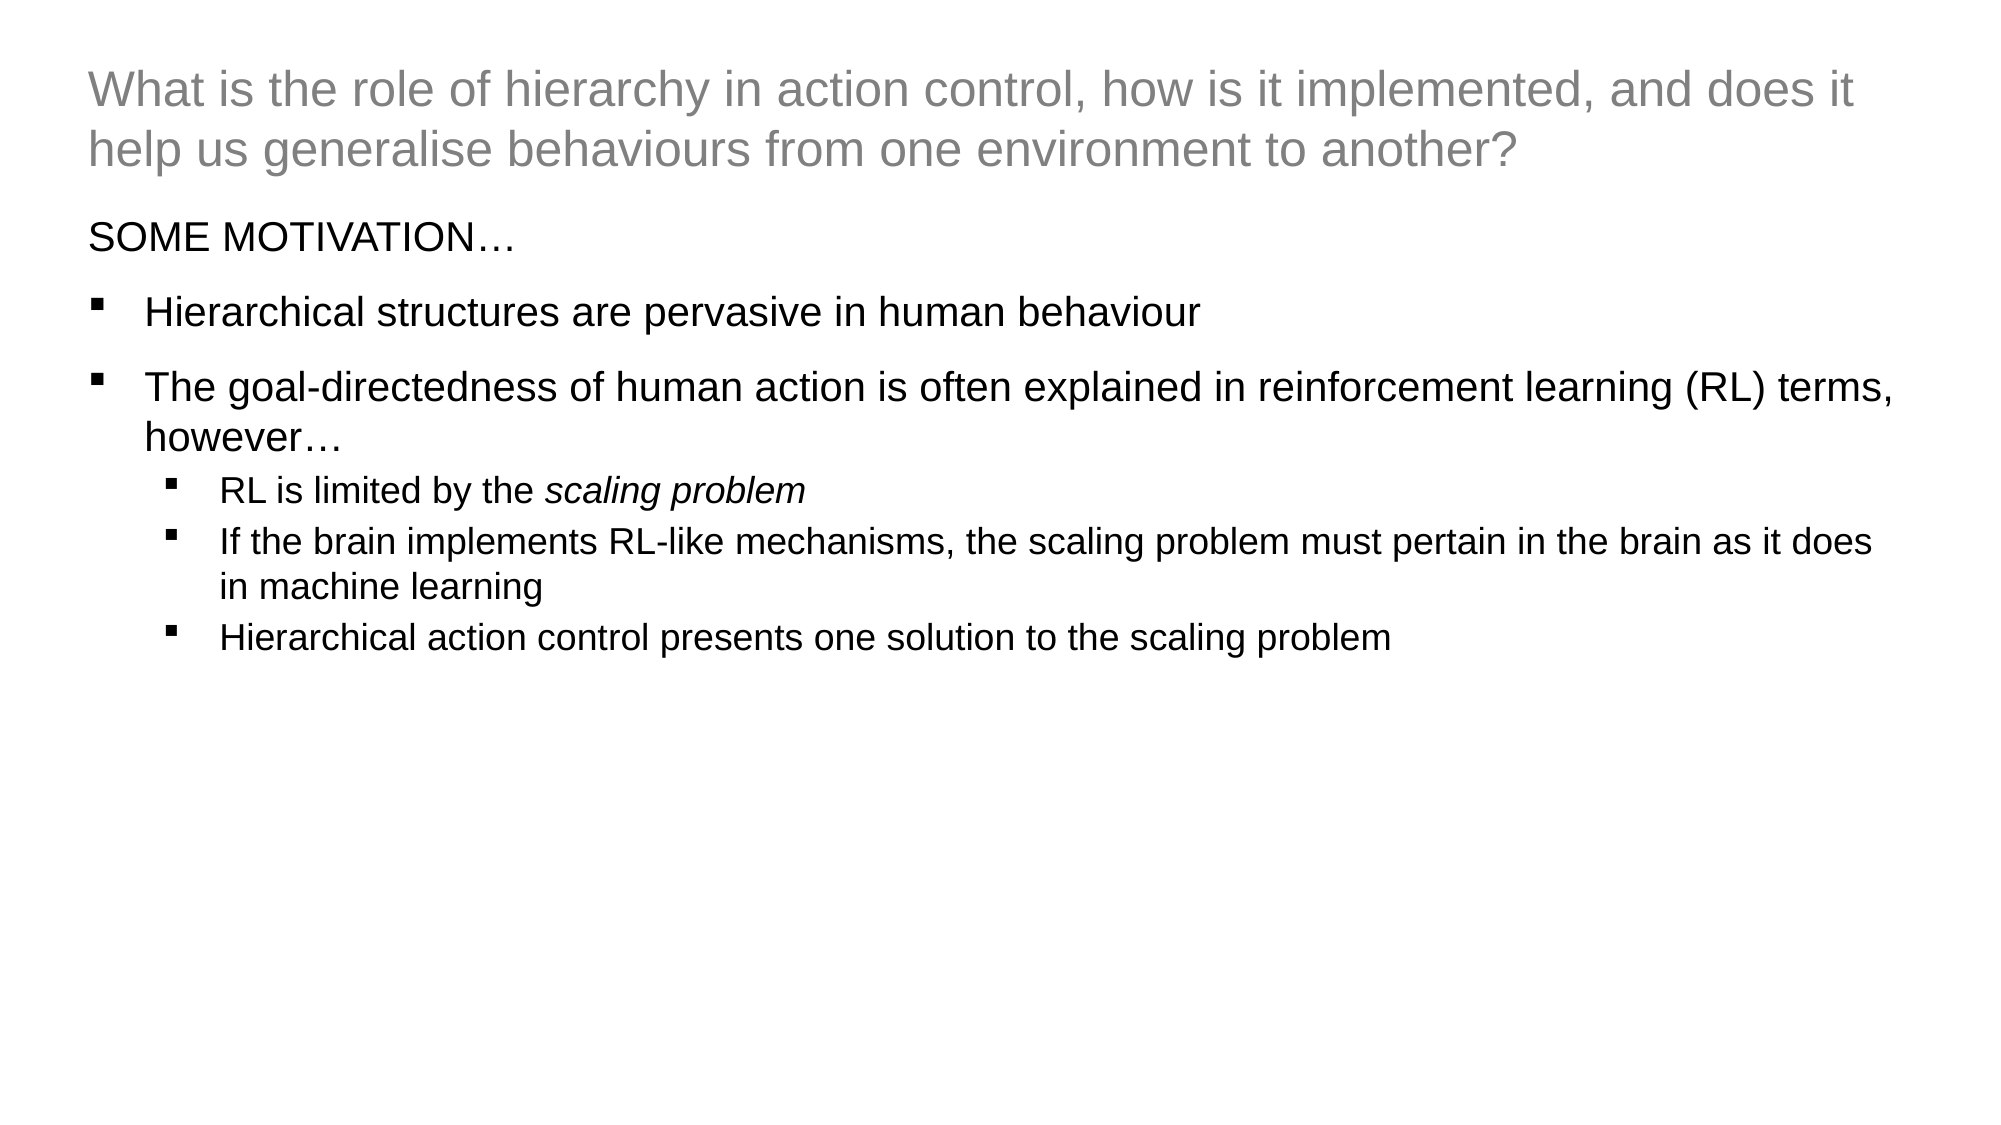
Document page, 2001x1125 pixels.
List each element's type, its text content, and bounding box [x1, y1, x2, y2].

text_box SOME MOTIVATION… Hierarchical structures are pervasive in human behaviour The goal-directedness of human action is often explained in reinforcement learning (RL) terms, however… RL is limited by the scaling problem If the brain implements RL-like mechanisms, the scaling problem must pertain in the brain as it does in machine learning Hierarchical action control presents one solution to the scaling problem [73, 202, 1926, 666]
text_box What is the role of hierarchy in action control, how is it implemented, and does it help us generalise behaviours from one environment to another? [73, 49, 1926, 185]
